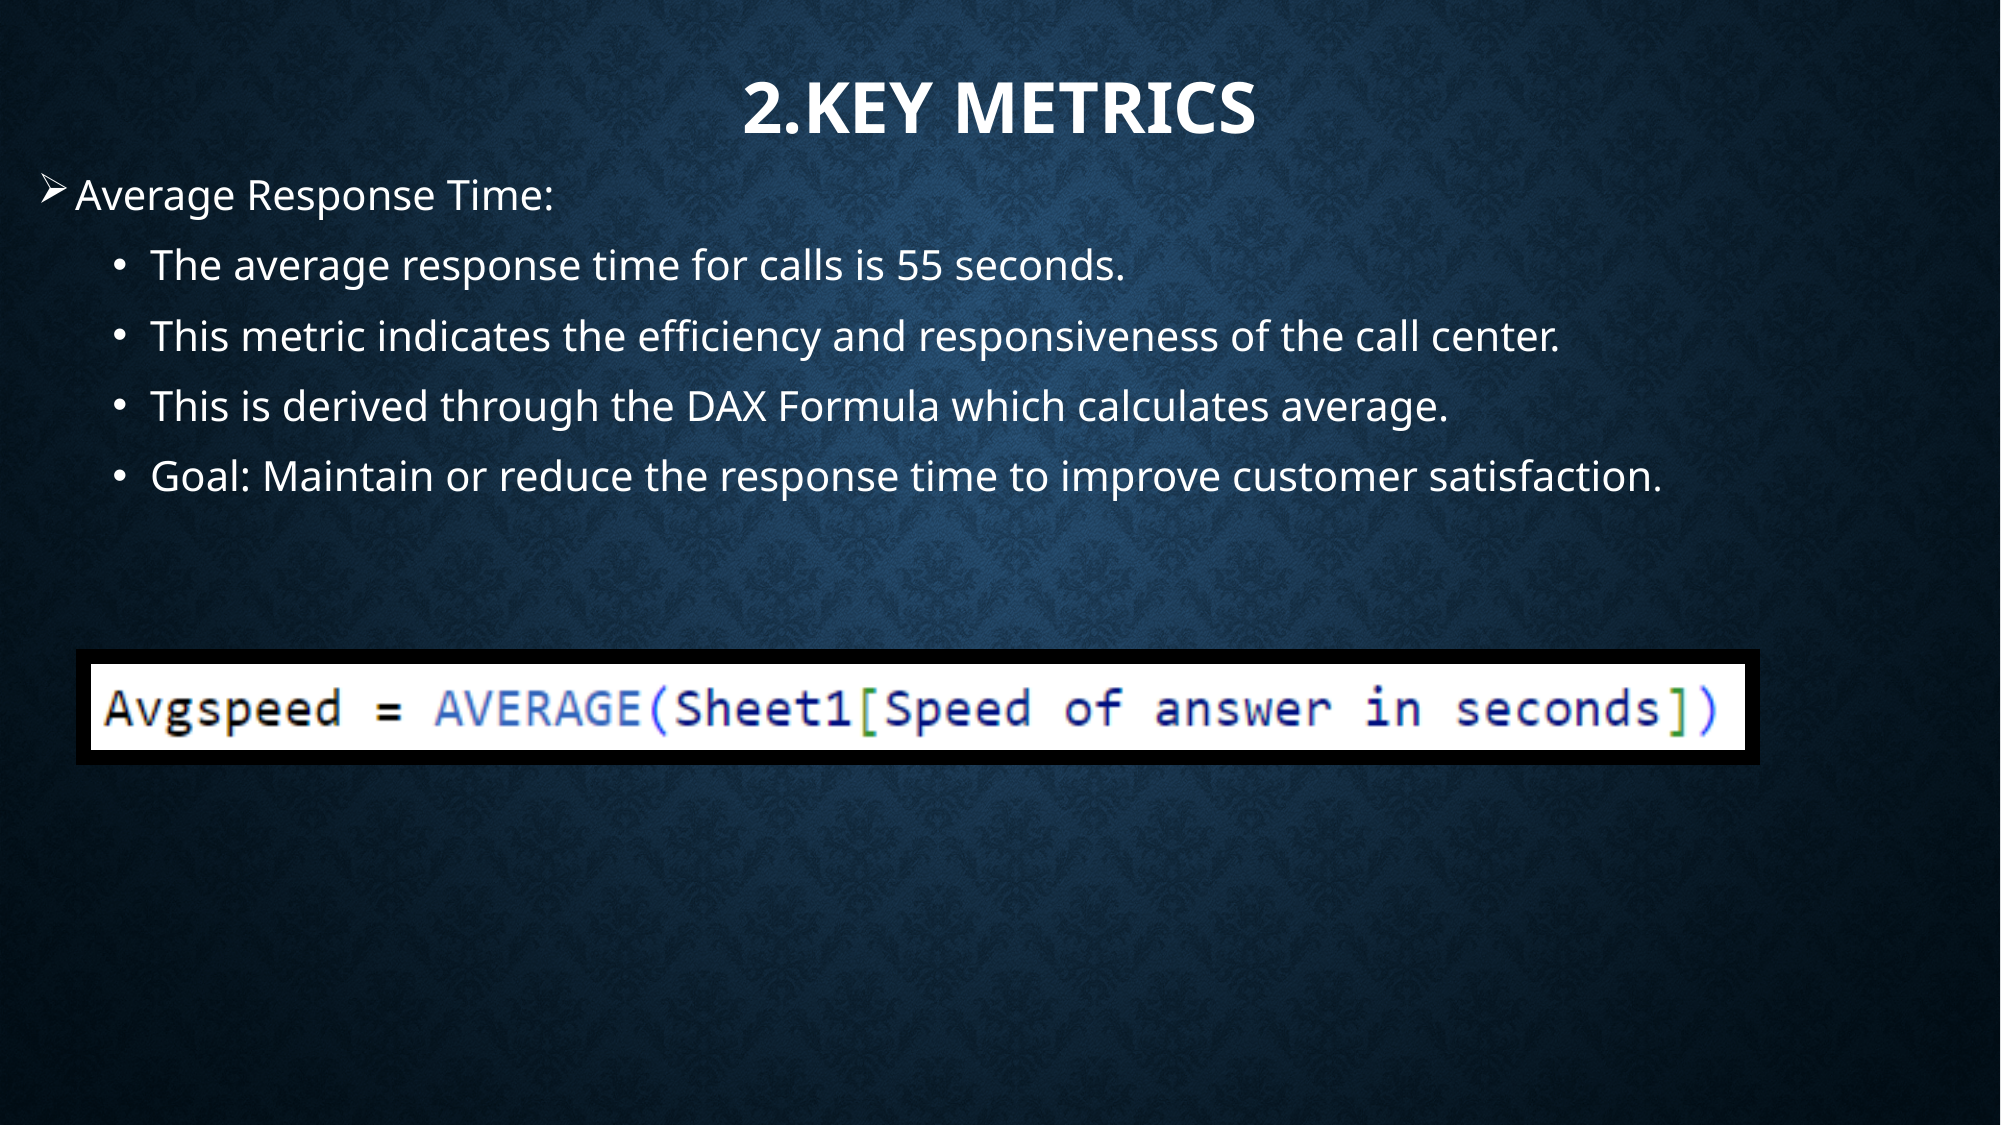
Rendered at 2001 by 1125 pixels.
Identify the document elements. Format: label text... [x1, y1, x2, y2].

list Average Response Time: The average response time for calls is 55 seconds. This metric indicates the efficiency and responsiveness of the call center. This is derived through the DAX Formula which calculates average. Goal: Maintain or reduce the response time to improve customer satisfaction. [22, 150, 1721, 581]
picture [90, 663, 1746, 751]
title 2.Key metrics [150, 1, 1850, 220]
